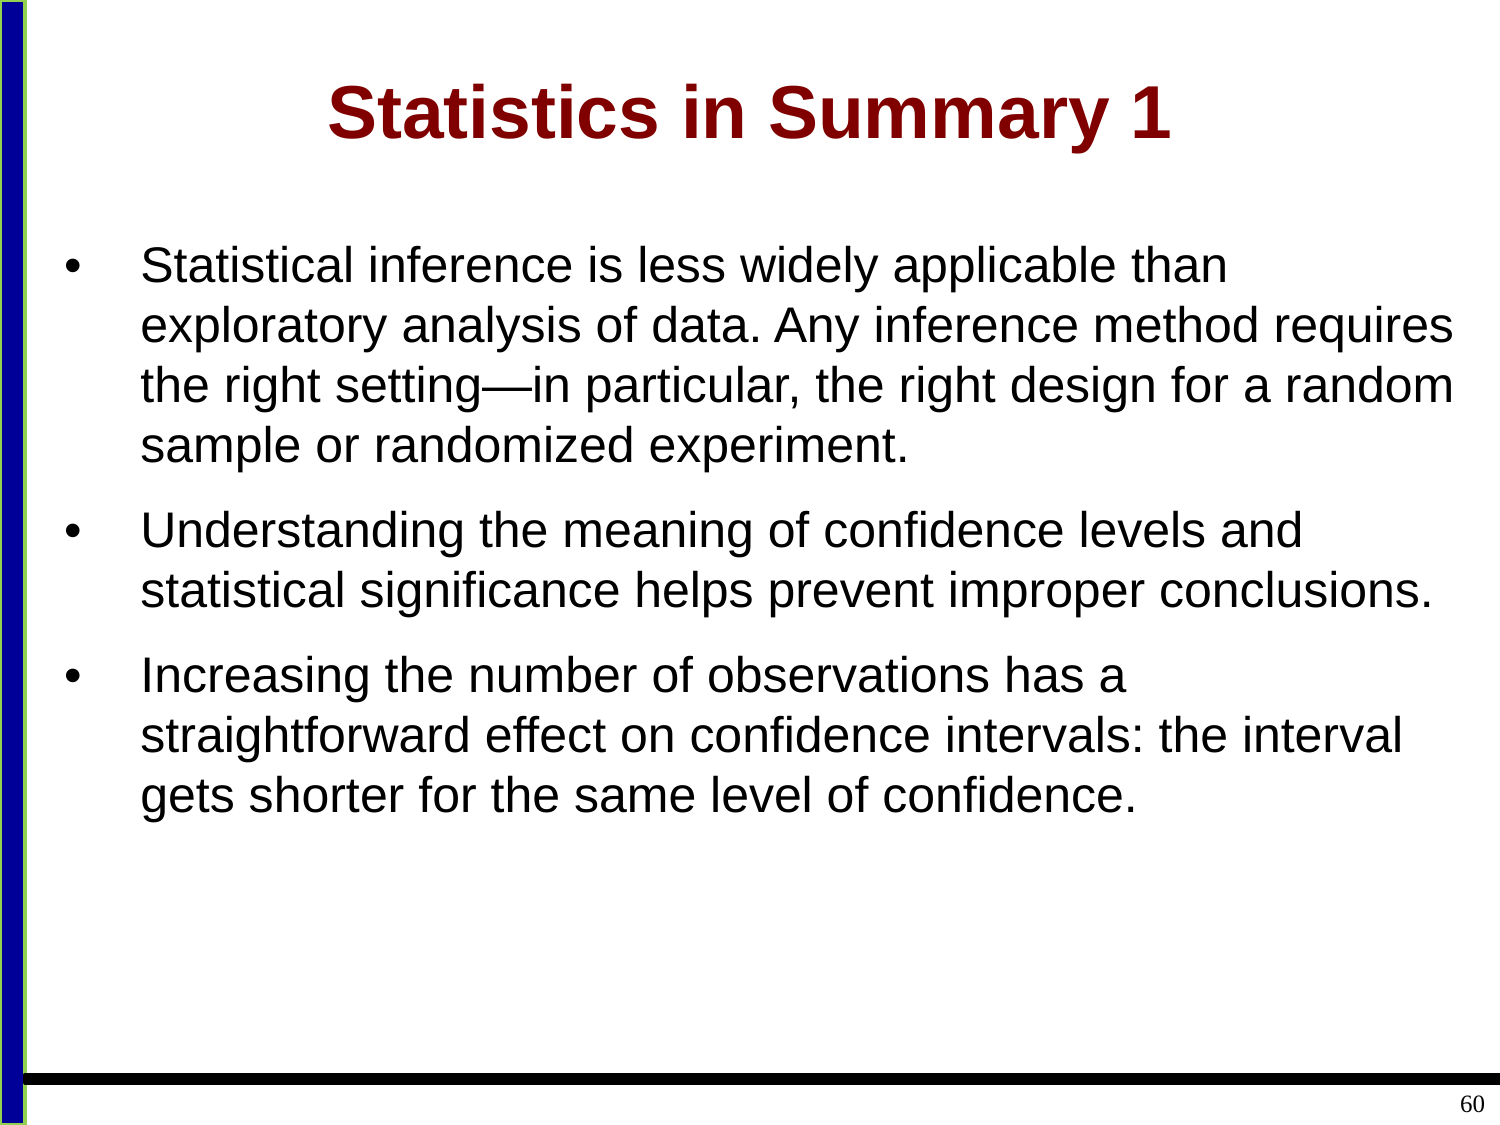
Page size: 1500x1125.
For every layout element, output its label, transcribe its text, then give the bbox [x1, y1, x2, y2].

title Statistics in Summary 1 [74, 59, 1426, 224]
text_box • Statistical inference is less widely applicable than exploratory analysis of data. Any inference method requires the right setting—in particular, the right design for a random sample or randomized experiment. • Understanding the meaning of confidence levels and statistical significance helps prevent improper conclusions. • Increasing the number of observations has a straightforward effect on confidence intervals: the interval gets shorter for the same level of confidence. [49, 224, 1487, 830]
